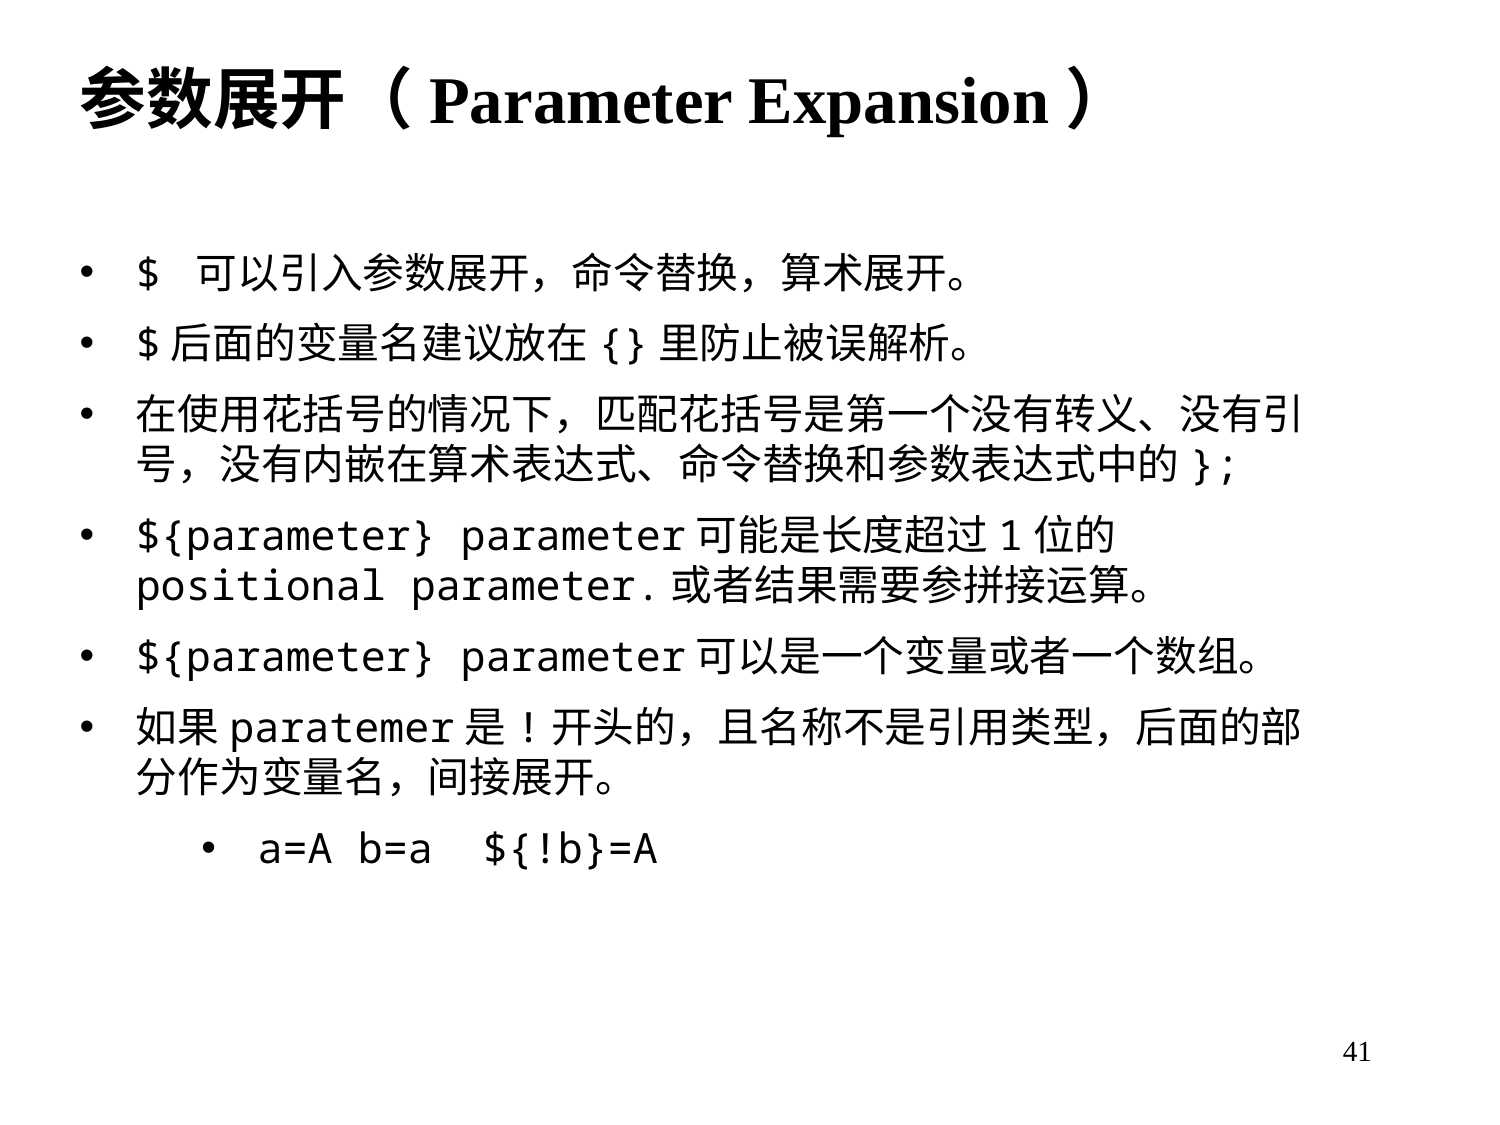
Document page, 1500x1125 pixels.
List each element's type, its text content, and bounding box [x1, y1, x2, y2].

slide_number 41 [1074, 1025, 1388, 1100]
text_box $ 可以引入参数展开，命令替换，算术展开。 $后面的变量名建议放在{}里防止被误解析。 在使用花括号的情况下，匹配花括号是第一个没有转义、没有引号，没有内嵌在算术表达式、命令替换和参数表达式中的}; ${parameter} parameter可能是长度超过1位的positional parameter.或者结果需要参拼接运算。 ${parameter} parameter可以是一个变量或者一个数组。 如果paratemer是!开头的，且名称不是引用类型，后面的部分作为变量名，间接展开。 a=A b=a ${!b}=A [64, 238, 1353, 879]
text_box 参数展开（Parameter Expansion） [64, 49, 1300, 145]
